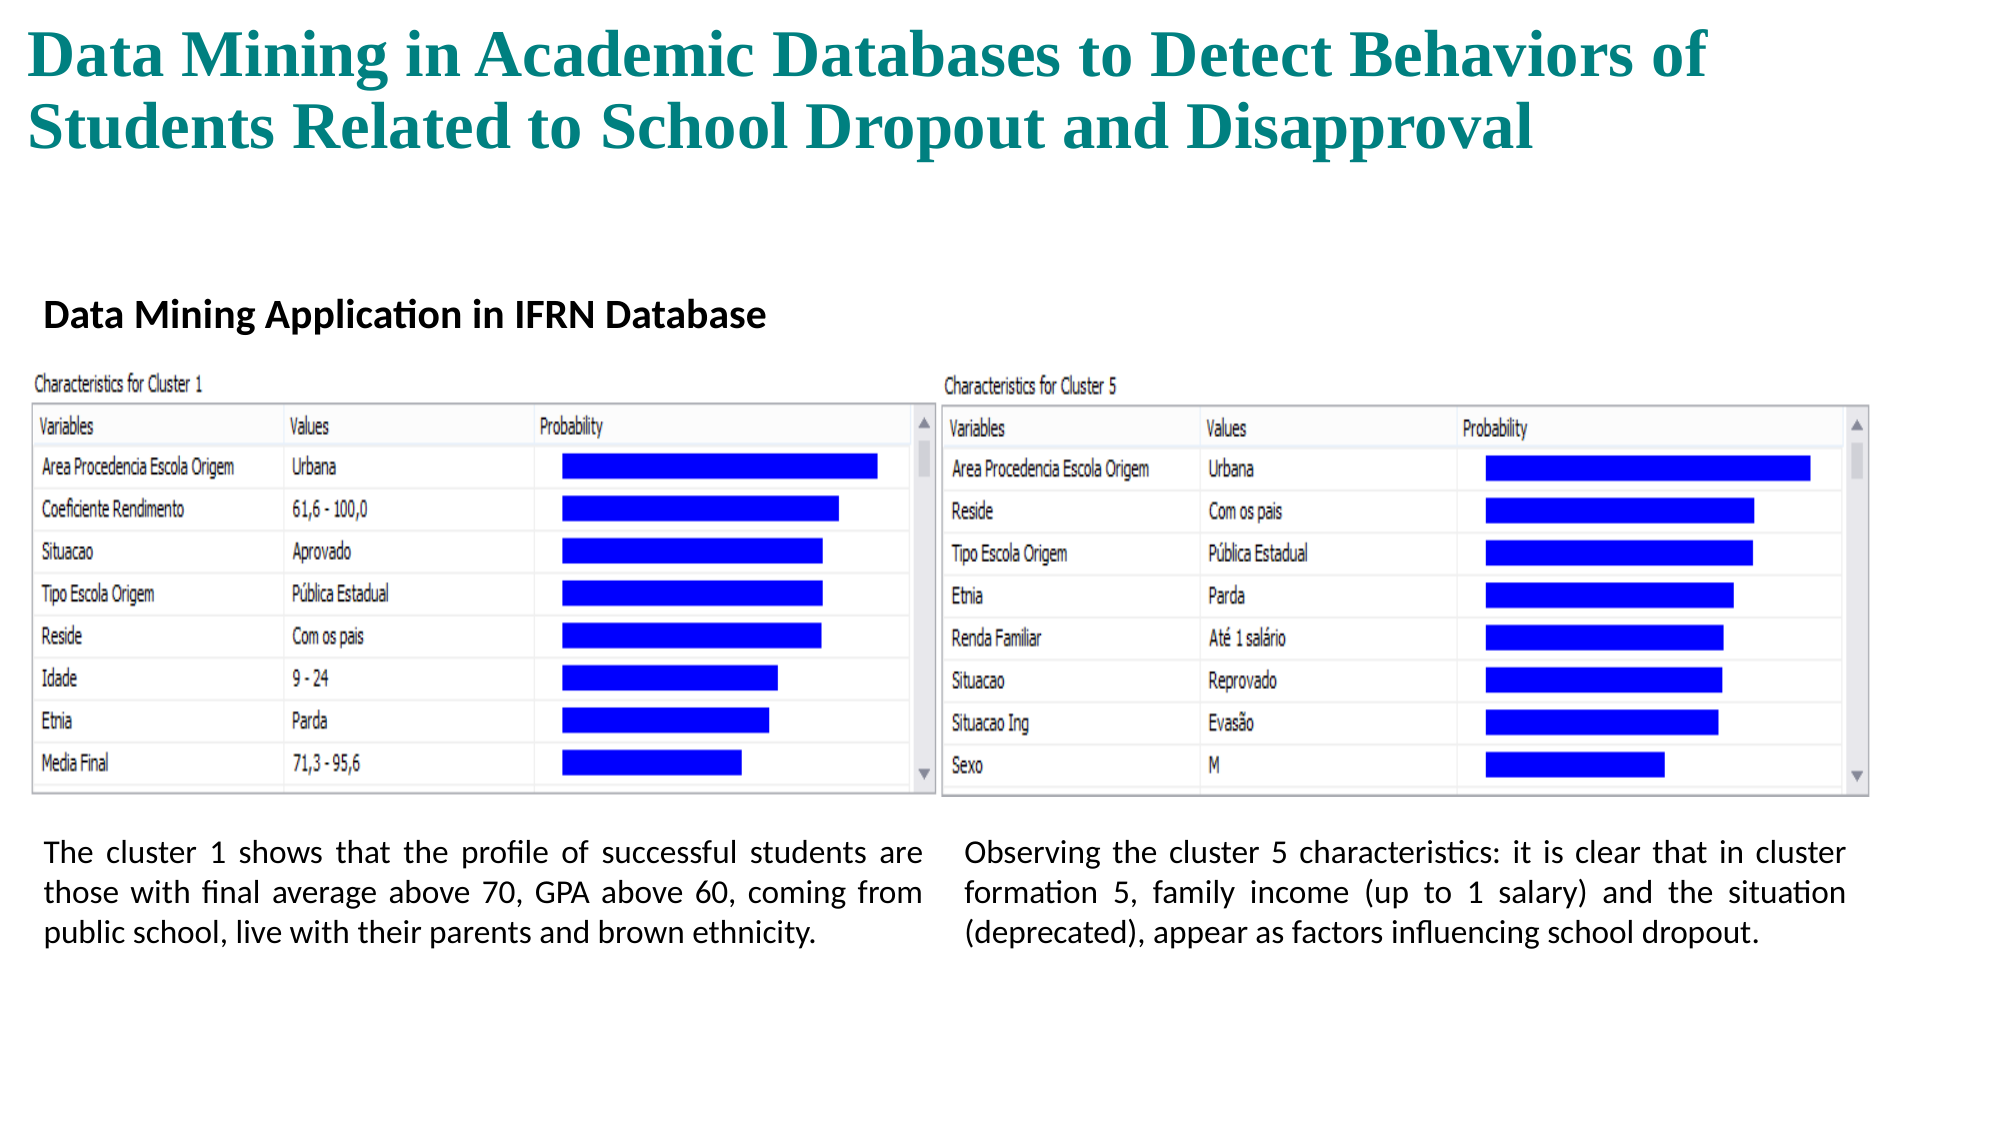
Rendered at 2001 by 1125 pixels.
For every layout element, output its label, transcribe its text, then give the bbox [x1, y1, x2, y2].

text_box The cluster 1 shows that the profile of successful students are those with final average above 70, GPA above 60, coming from public school, live with their parents and brown ethnicity. [28, 822, 940, 958]
picture [28, 365, 1872, 797]
text_box Observing the cluster 5 characteristics: it is clear that in cluster formation 5, family income (up to 1 salary) and the situation (deprecated), appear as factors influencing school dropout. [949, 822, 1863, 958]
text_box Data Mining Application in IFRN Database [28, 279, 1975, 344]
text_box Data Mining in Academic Databases to Detect Behaviors of Students Related to School Dropout and Disapproval [12, 11, 1990, 190]
